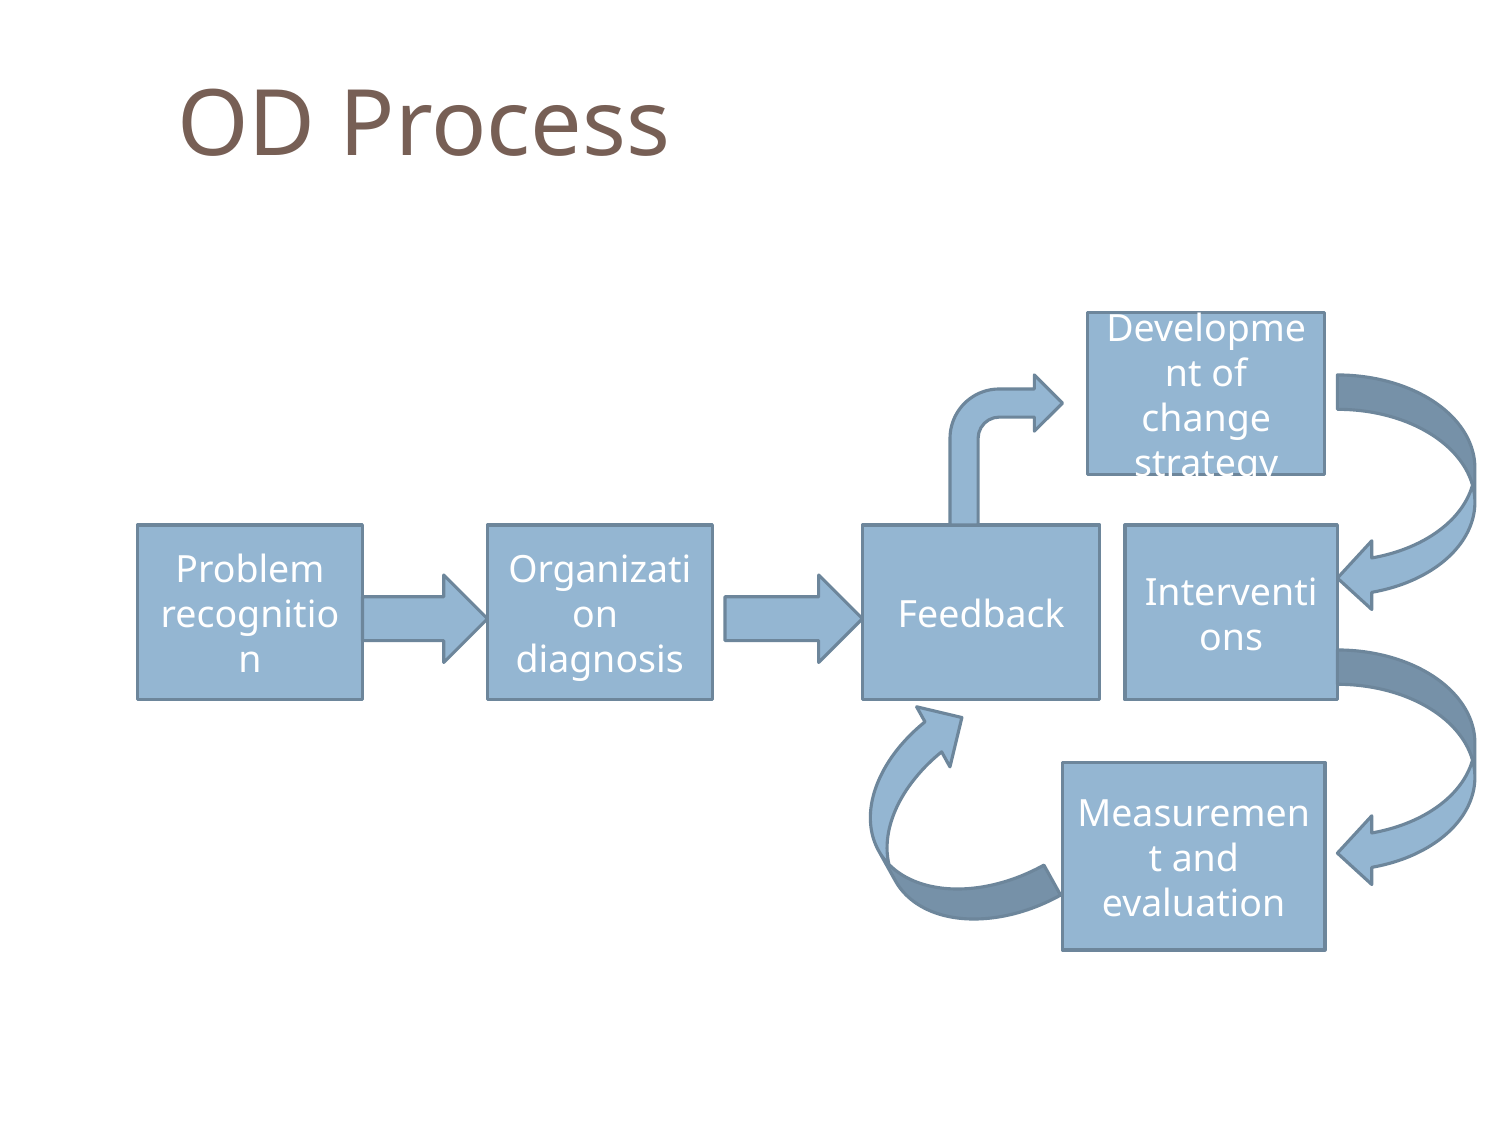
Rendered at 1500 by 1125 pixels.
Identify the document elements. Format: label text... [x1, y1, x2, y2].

text_box [360, 573, 486, 664]
text_box [1335, 373, 1477, 611]
text_box [1335, 648, 1477, 886]
text_box Feedback [861, 523, 1101, 701]
text_box Development of change strategy [1086, 311, 1326, 476]
text_box Interventions [1123, 523, 1339, 701]
title OD Process [162, 37, 1500, 200]
text_box Problem recognition [136, 523, 364, 701]
text_box [948, 373, 1064, 527]
text_box [723, 573, 861, 664]
text_box [868, 705, 1063, 921]
text_box Measurement and evaluation [1061, 761, 1327, 952]
text_box Organization diagnosis [486, 523, 714, 701]
